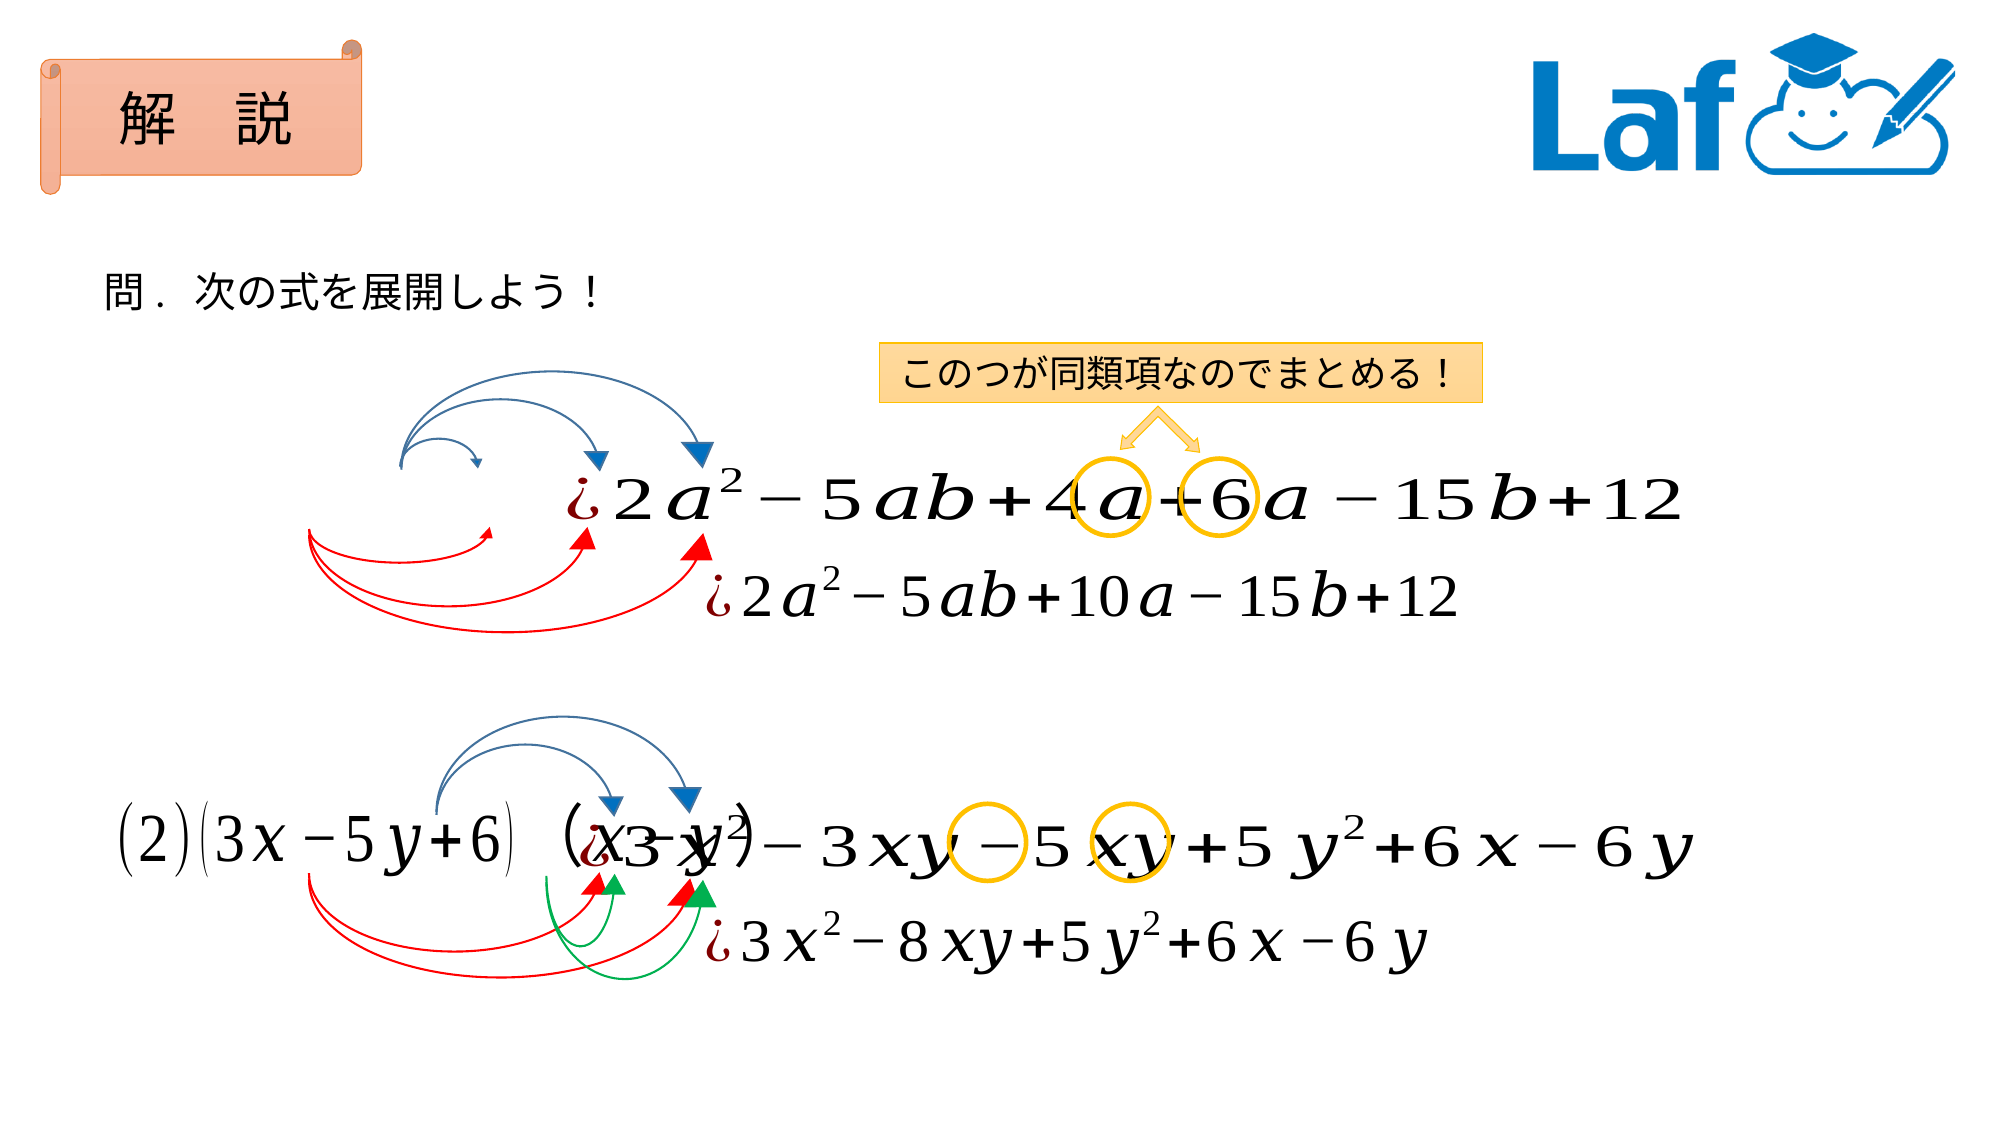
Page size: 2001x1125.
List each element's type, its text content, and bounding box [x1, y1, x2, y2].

text_box [559, 872, 605, 929]
text_box [311, 882, 555, 953]
text_box [439, 743, 624, 817]
picture [1528, 33, 1956, 182]
text_box [308, 533, 713, 634]
text_box [307, 879, 586, 979]
text_box [545, 879, 717, 981]
text_box [948, 803, 1027, 882]
text_box [405, 437, 483, 469]
text_box [588, 878, 695, 967]
text_box [311, 526, 596, 608]
text_box [1071, 458, 1150, 537]
text_box [1180, 458, 1259, 537]
text_box [435, 715, 702, 814]
text_box [311, 526, 493, 564]
text_box [550, 873, 626, 948]
text_box 問. 次の式を展開しよう！ [88, 258, 926, 324]
text_box [404, 398, 610, 472]
text_box [1091, 803, 1170, 882]
text_box 解 説 [40, 39, 363, 195]
text_box [400, 370, 715, 469]
text_box [1119, 405, 1201, 453]
